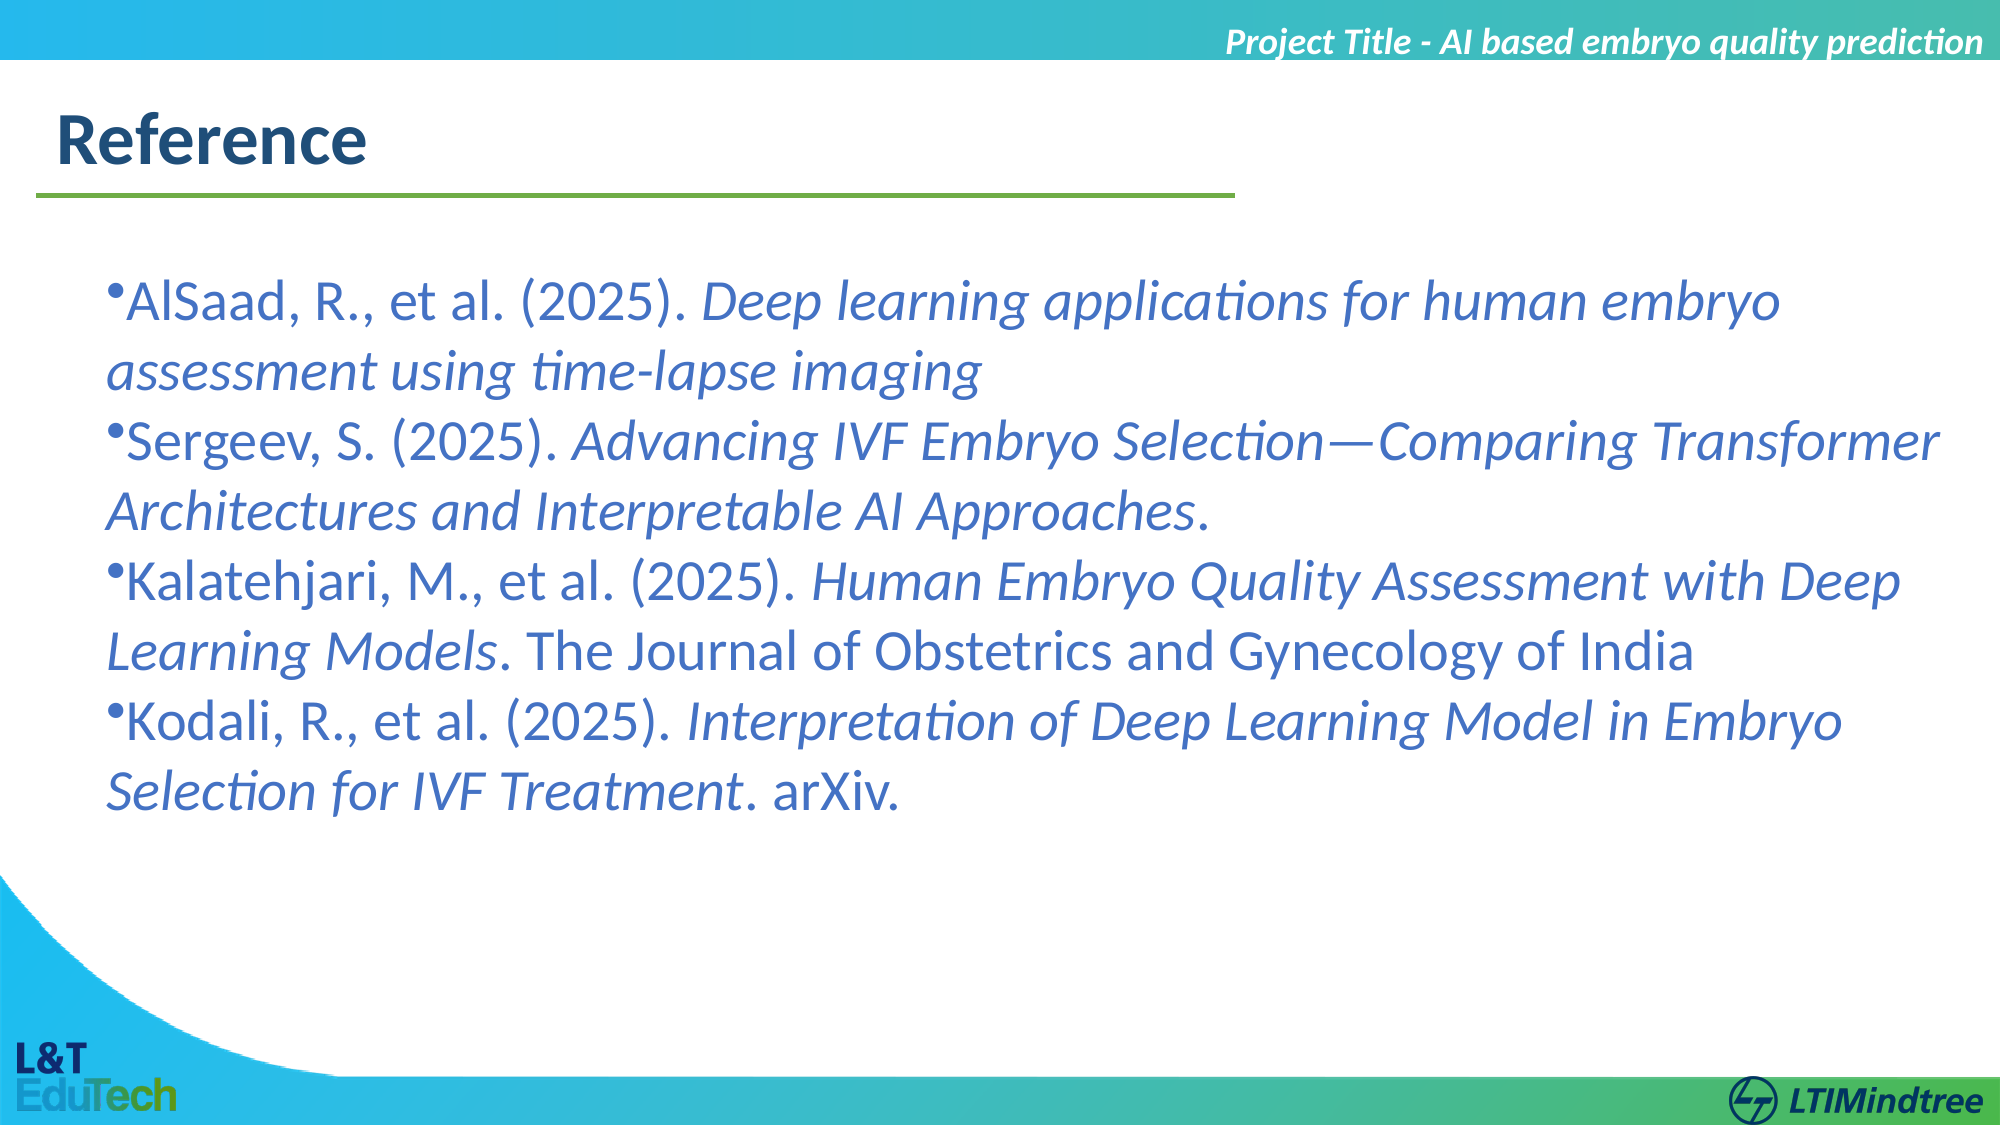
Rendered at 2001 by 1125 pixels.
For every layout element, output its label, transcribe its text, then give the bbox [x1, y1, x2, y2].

text_box Project Title - AI based embryo quality prediction [999, 9, 2000, 114]
picture [0, 875, 2000, 1125]
list AlSaad, R., et al. (2025). Deep learning applications for human embryo assessment using time-lapse imaging Sergeev, S. (2025). Advancing IVF Embryo Selection—Comparing Transformer Architectures and Interpretable AI Approaches. Kalatehjari, M., et al. (2025). Human Embryo Quality Assessment with Deep Learning Models. The Journal of Obstetrics and Gynecology of India Kodali, R., et al. (2025). Interpretation of Deep Learning Model in Embryo Selection for IVF Treatment. arXiv. [91, 216, 2000, 869]
text_box Reference [41, 82, 1785, 188]
